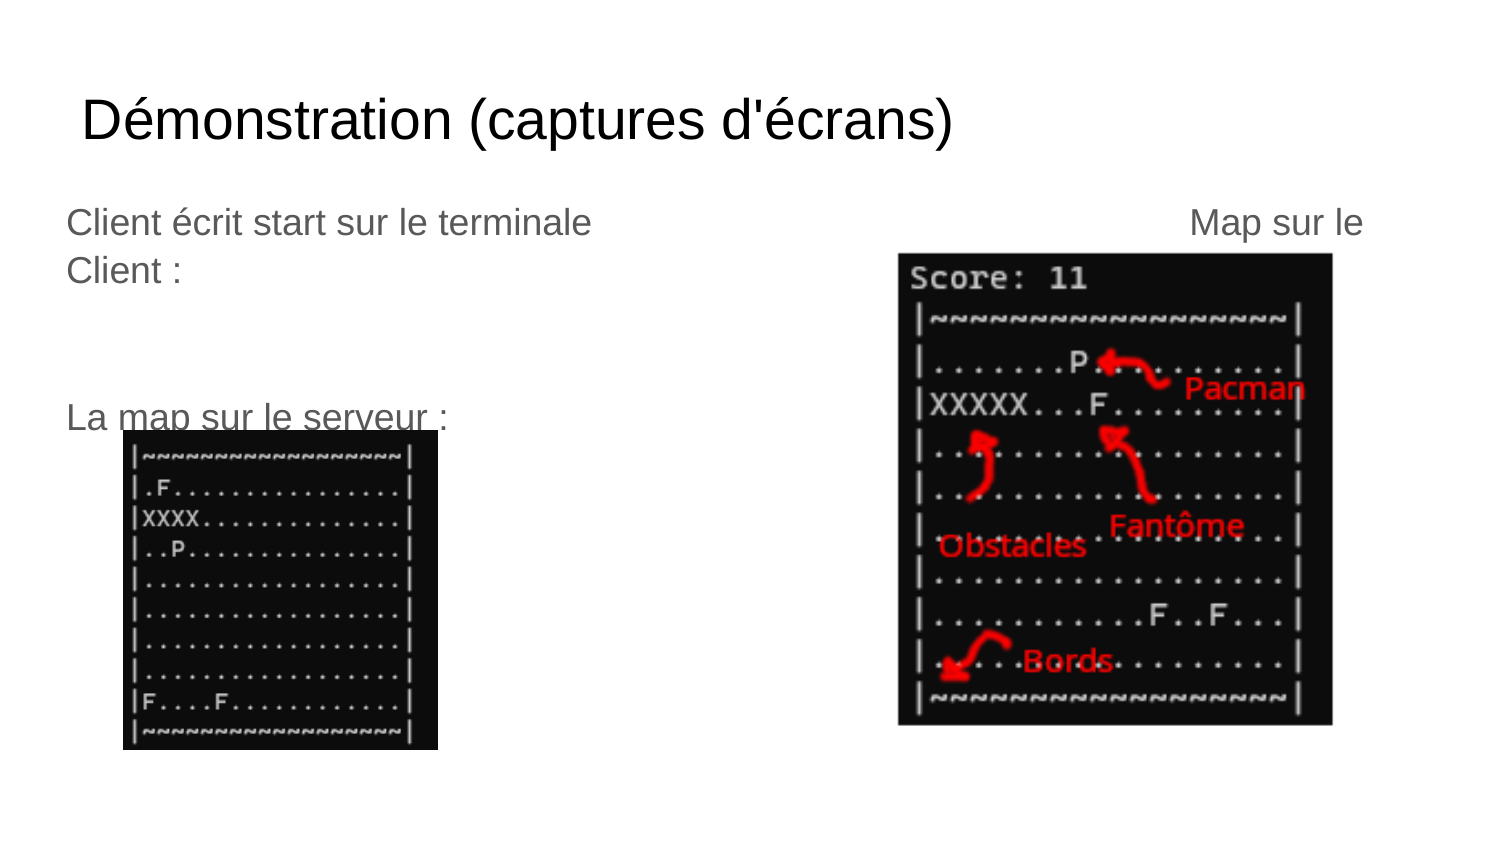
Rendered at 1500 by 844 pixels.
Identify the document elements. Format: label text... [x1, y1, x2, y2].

picture [861, 229, 1369, 750]
title Démonstration (captures d'écrans) [51, 72, 1449, 167]
picture [123, 430, 439, 750]
list Client écrit start sur le terminale Map sur le Client : La map sur le serveur : [51, 180, 1449, 741]
